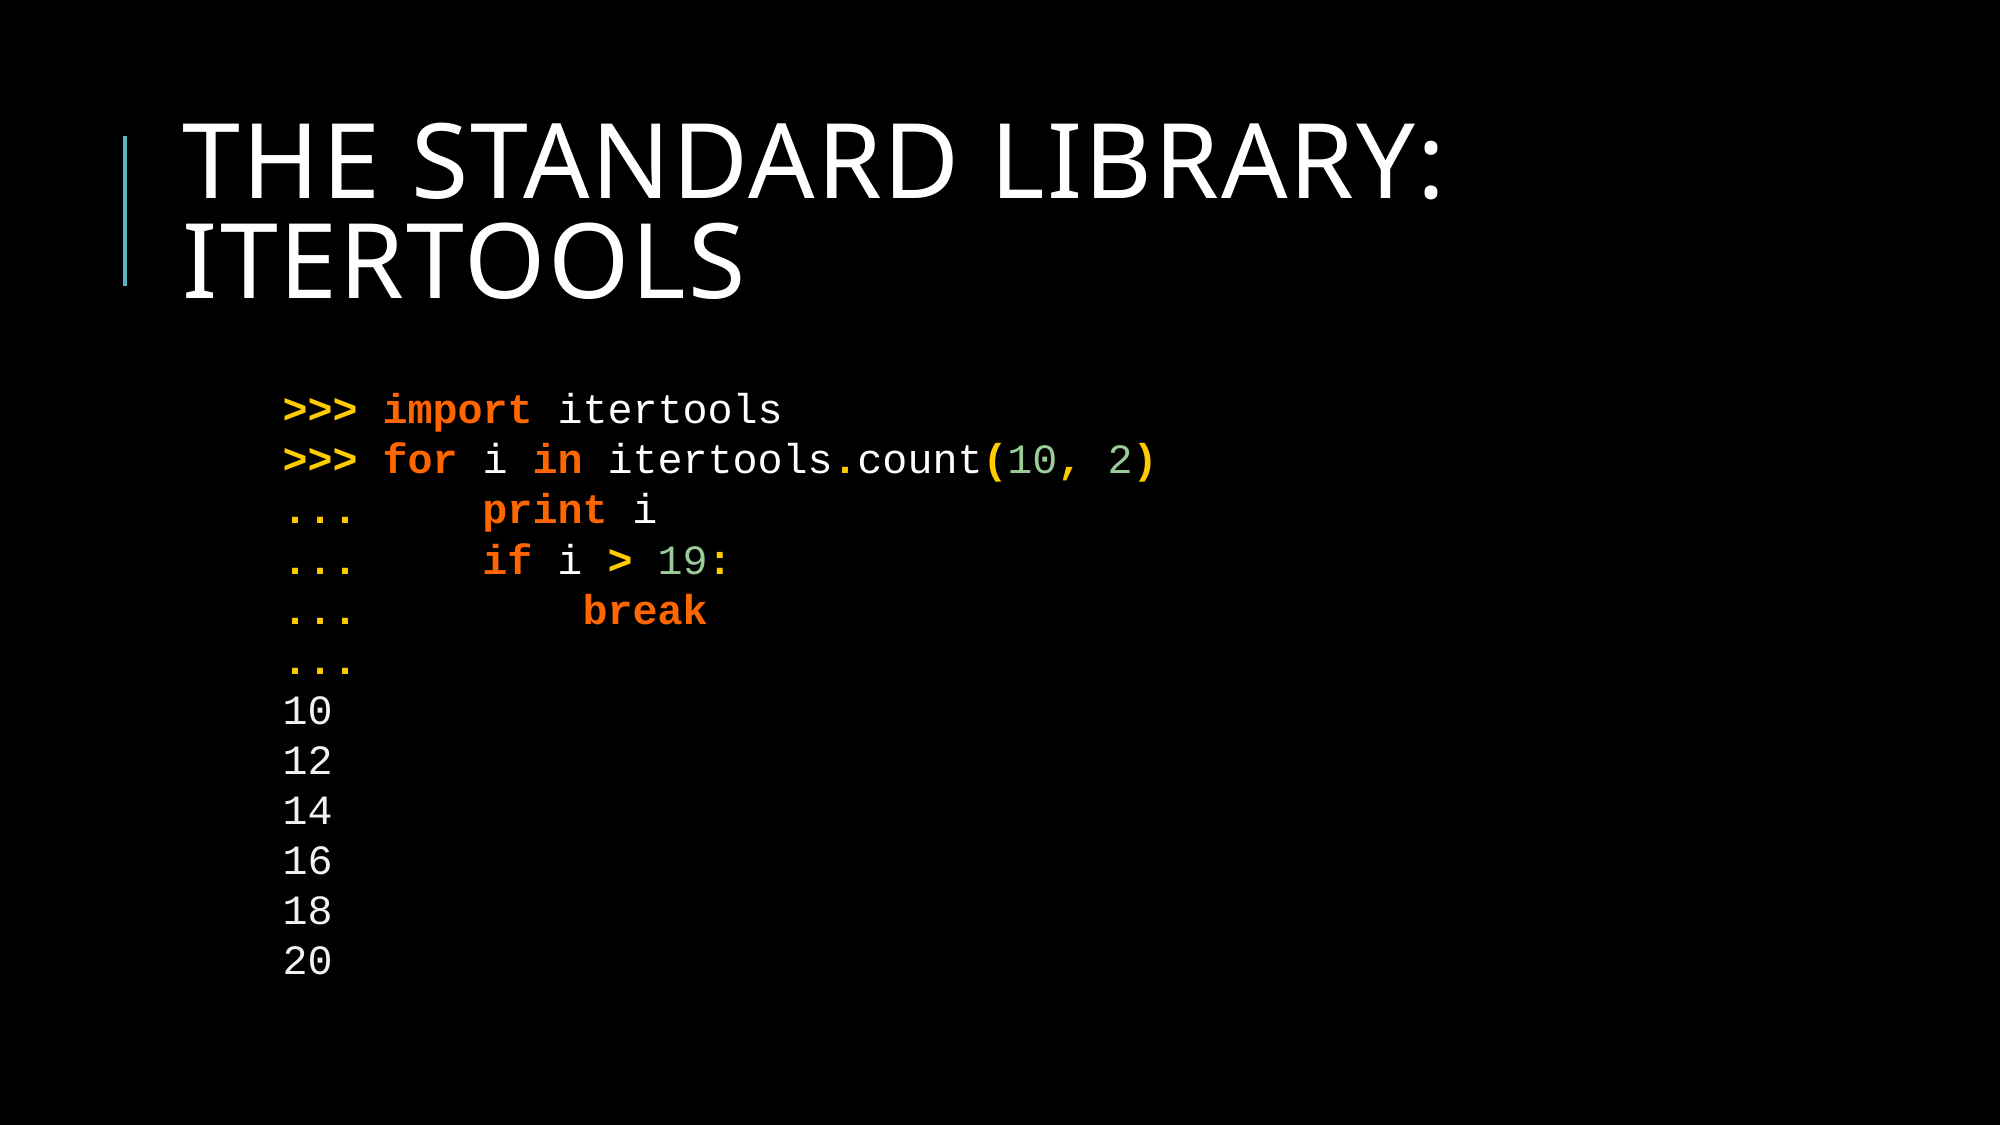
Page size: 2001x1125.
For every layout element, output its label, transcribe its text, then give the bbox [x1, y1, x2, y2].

text_box >>> import itertools >>> for i in itertools.count(10, 2) ... print i ... if i > 19: ... break ... 10 12 14 16 18 20 [267, 374, 1268, 990]
title The standard library: itertools [168, 96, 1763, 342]
